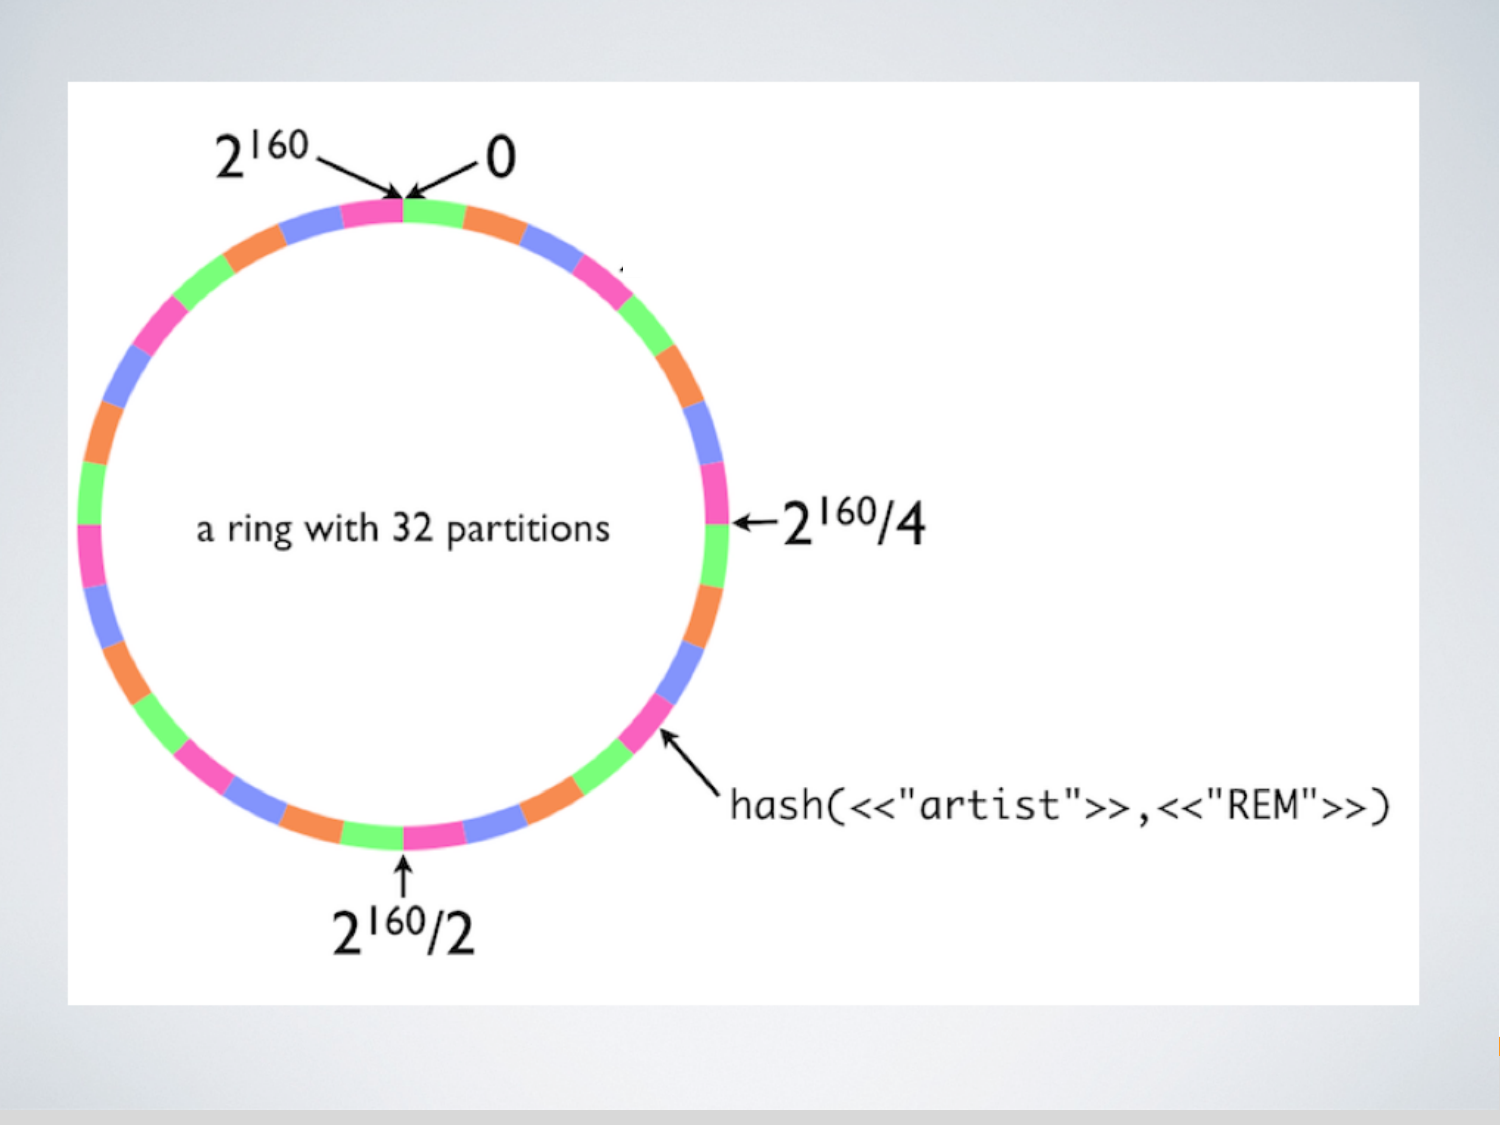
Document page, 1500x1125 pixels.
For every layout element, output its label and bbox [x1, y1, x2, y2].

list [0, 0, 1500, 1125]
